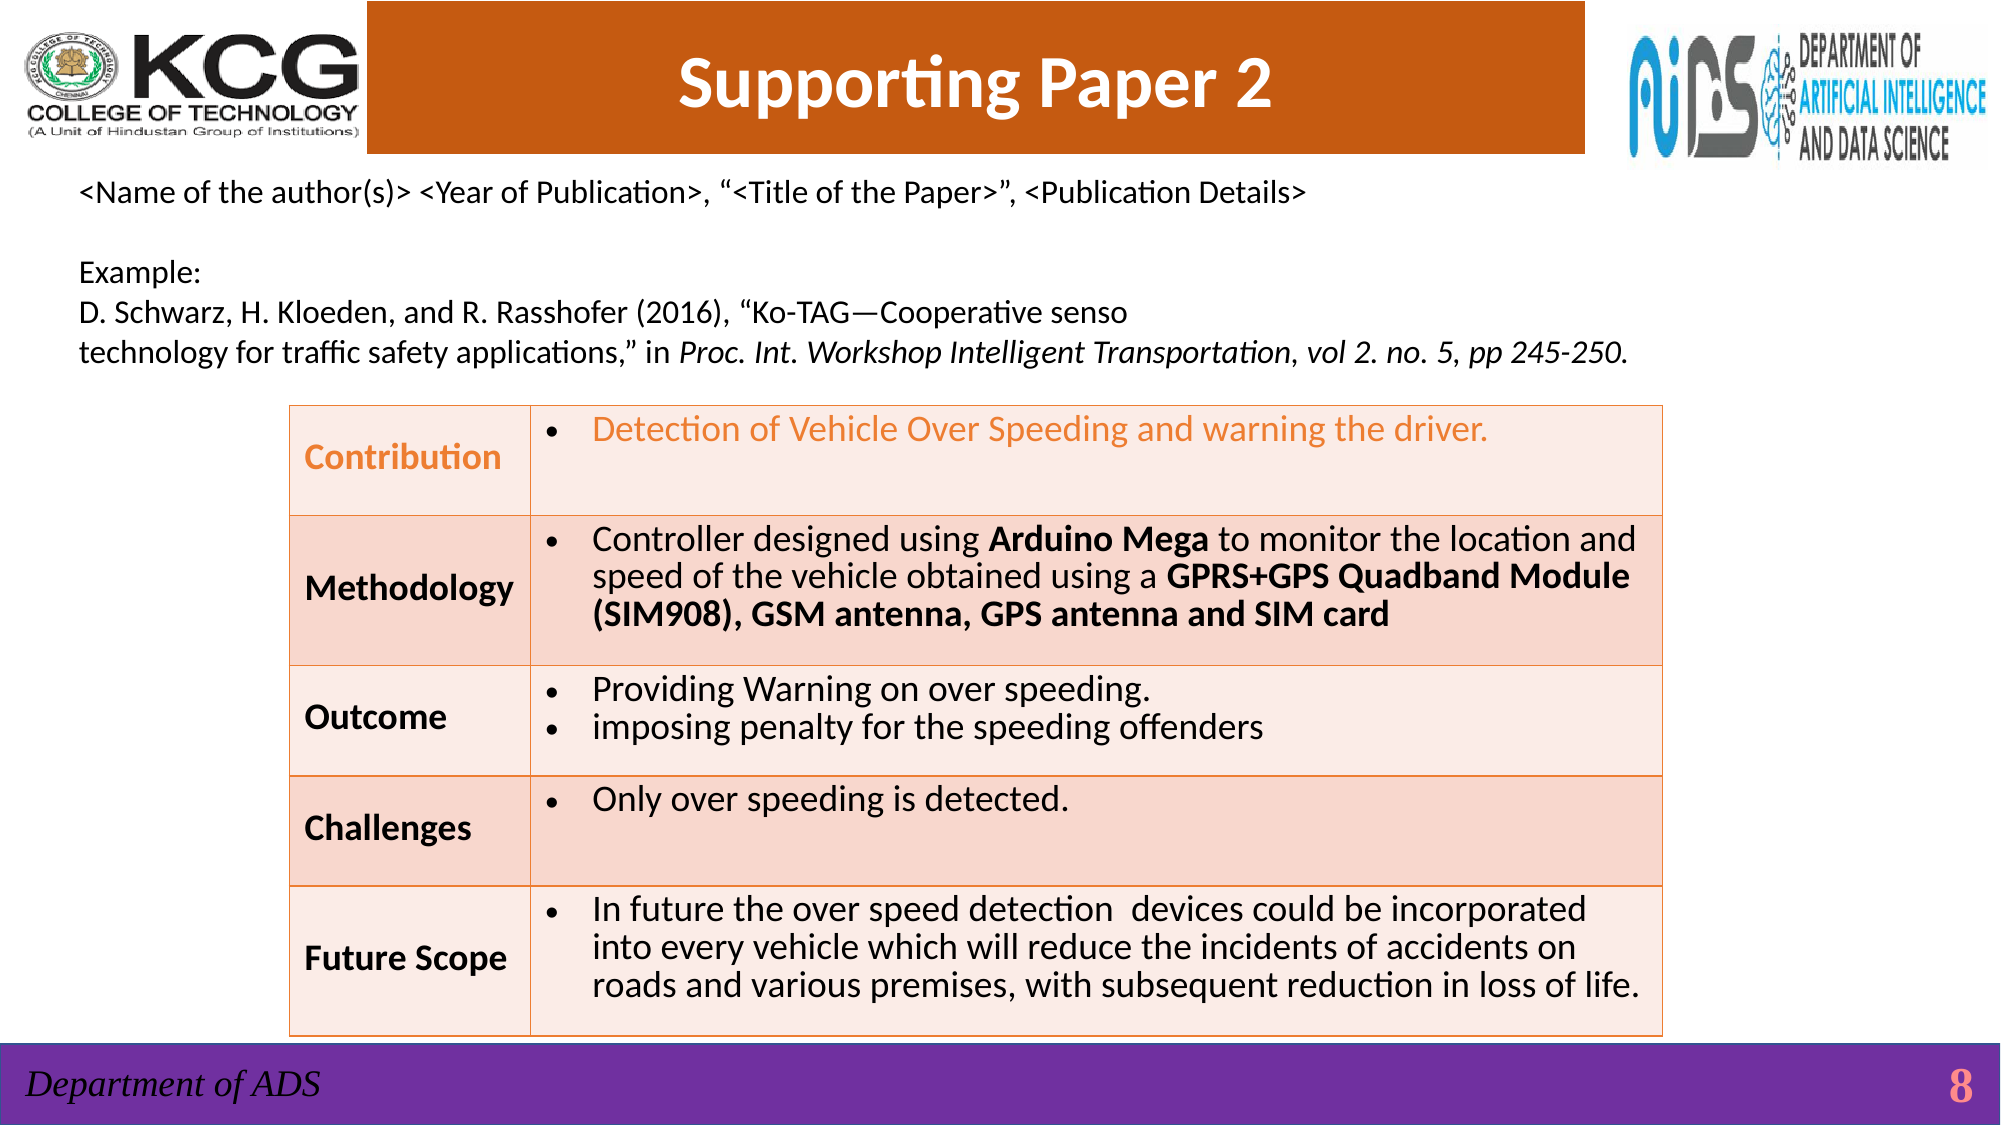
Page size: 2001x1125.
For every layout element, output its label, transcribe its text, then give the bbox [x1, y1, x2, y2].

table_cell Challenges [290, 777, 530, 885]
picture [0, 1, 384, 168]
slide_number 8 [1538, 1053, 1989, 1113]
table_cell Outcome [290, 666, 530, 775]
table_cell Methodology [290, 516, 530, 665]
table_cell Controller designed using Arduino Mega to monitor the location and speed of the vehicle obtained using a GPRS+GPS Quadband Module (SIM908), GSM antenna, GPS antenna and SIM card [531, 516, 1662, 665]
table_header Contribution [290, 406, 530, 515]
picture [1627, 24, 1988, 170]
text_box <Name of the author(s)> <Year of Publication>, “<Title of the Paper>”, <Publication Details> Example: D. Schwarz, H. Kloeden, and R. Rasshofer (2016), “Ko-TAG—Cooperative senso technology for traffic safety applications,” in Proc. Int. Workshop Intelligent Transportation, vol 2. no. 5, pp 245-250. [64, 162, 1888, 378]
table_cell Only over speeding is detected. [531, 777, 1662, 885]
table_header Detection of Vehicle Over Speeding and warning the driver. [531, 406, 1662, 515]
table_cell In future the over speed detection devices could be incorporated into every vehicle which will reduce the incidents of accidents on roads and various premises, with subsequent reduction in loss of life. [531, 887, 1662, 1035]
table_cell Providing Warning on over speeding. imposing penalty for the speeding offenders [531, 666, 1662, 775]
table_cell Future Scope [290, 887, 530, 1035]
text_box Supporting Paper 2 [366, 0, 1586, 155]
